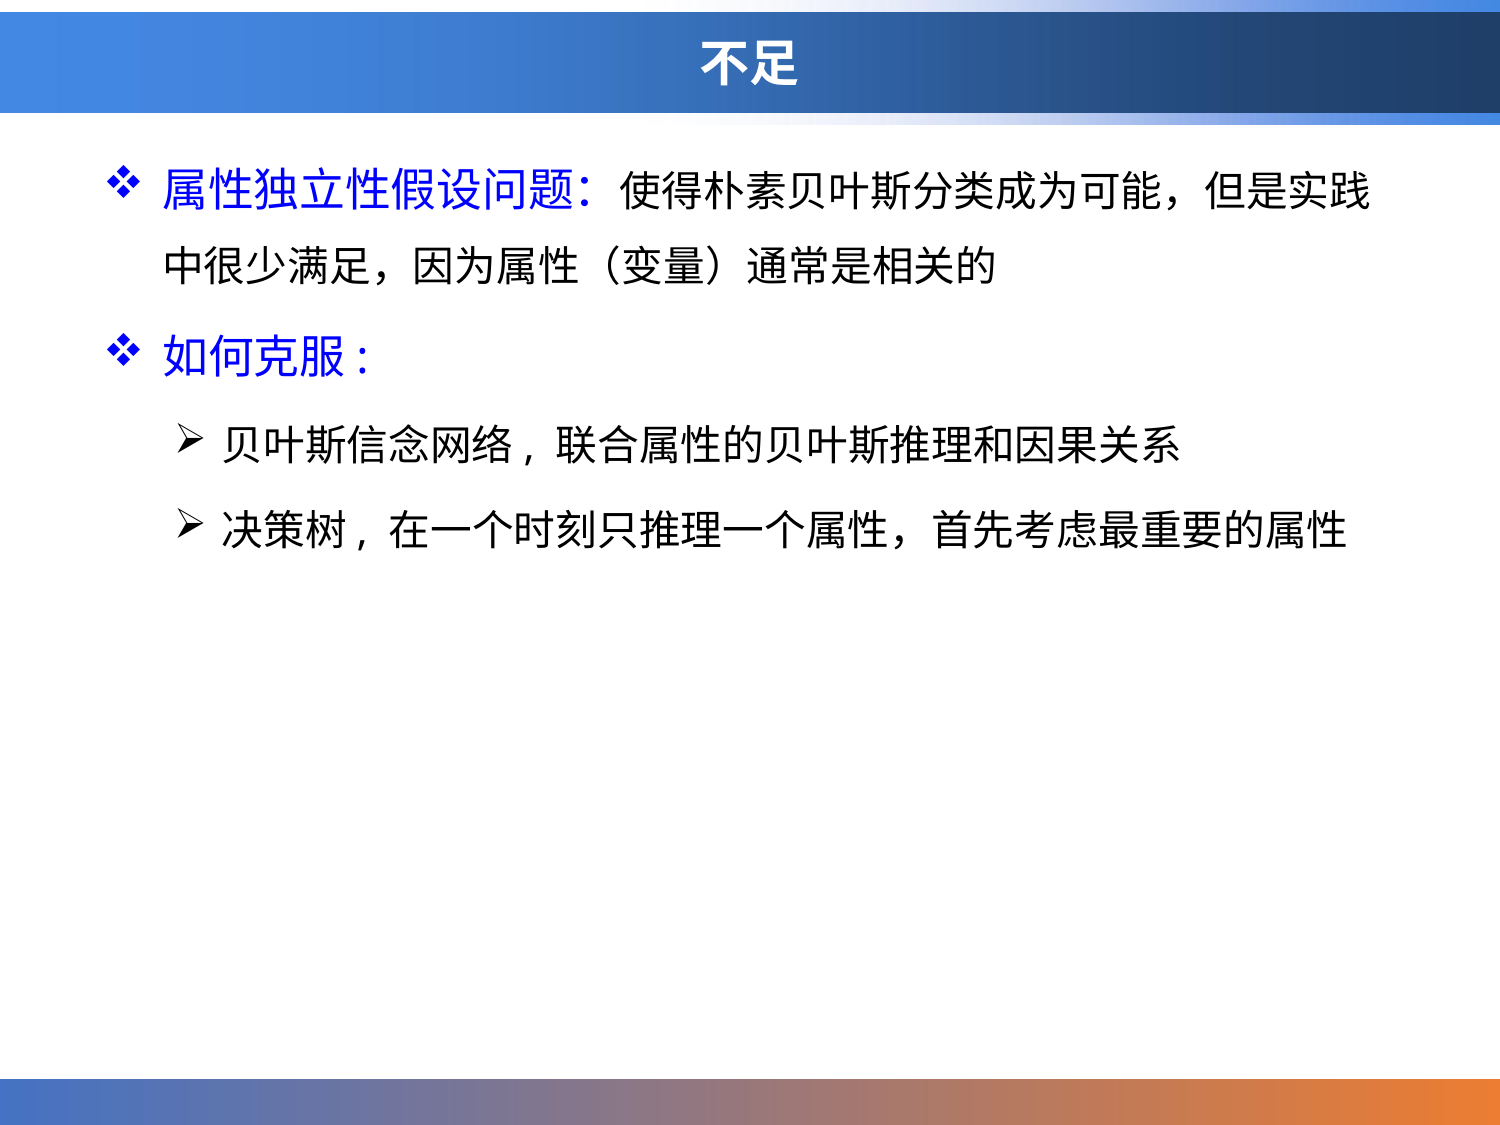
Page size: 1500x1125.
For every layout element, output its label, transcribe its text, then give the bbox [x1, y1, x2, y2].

title 不足 [29, 22, 1471, 102]
picture [0, 0, 1500, 125]
list 属性独立性假设问题：使得朴素贝叶斯分类成为可能，但是实践中很少满足，因为属性（变量）通常是相关的 如何克服: 贝叶斯信念网络, 联合属性的贝叶斯推理和因果关系 决策树, 在一个时刻只推理一个属性，首先考虑最重要的属性 [88, 125, 1424, 1033]
